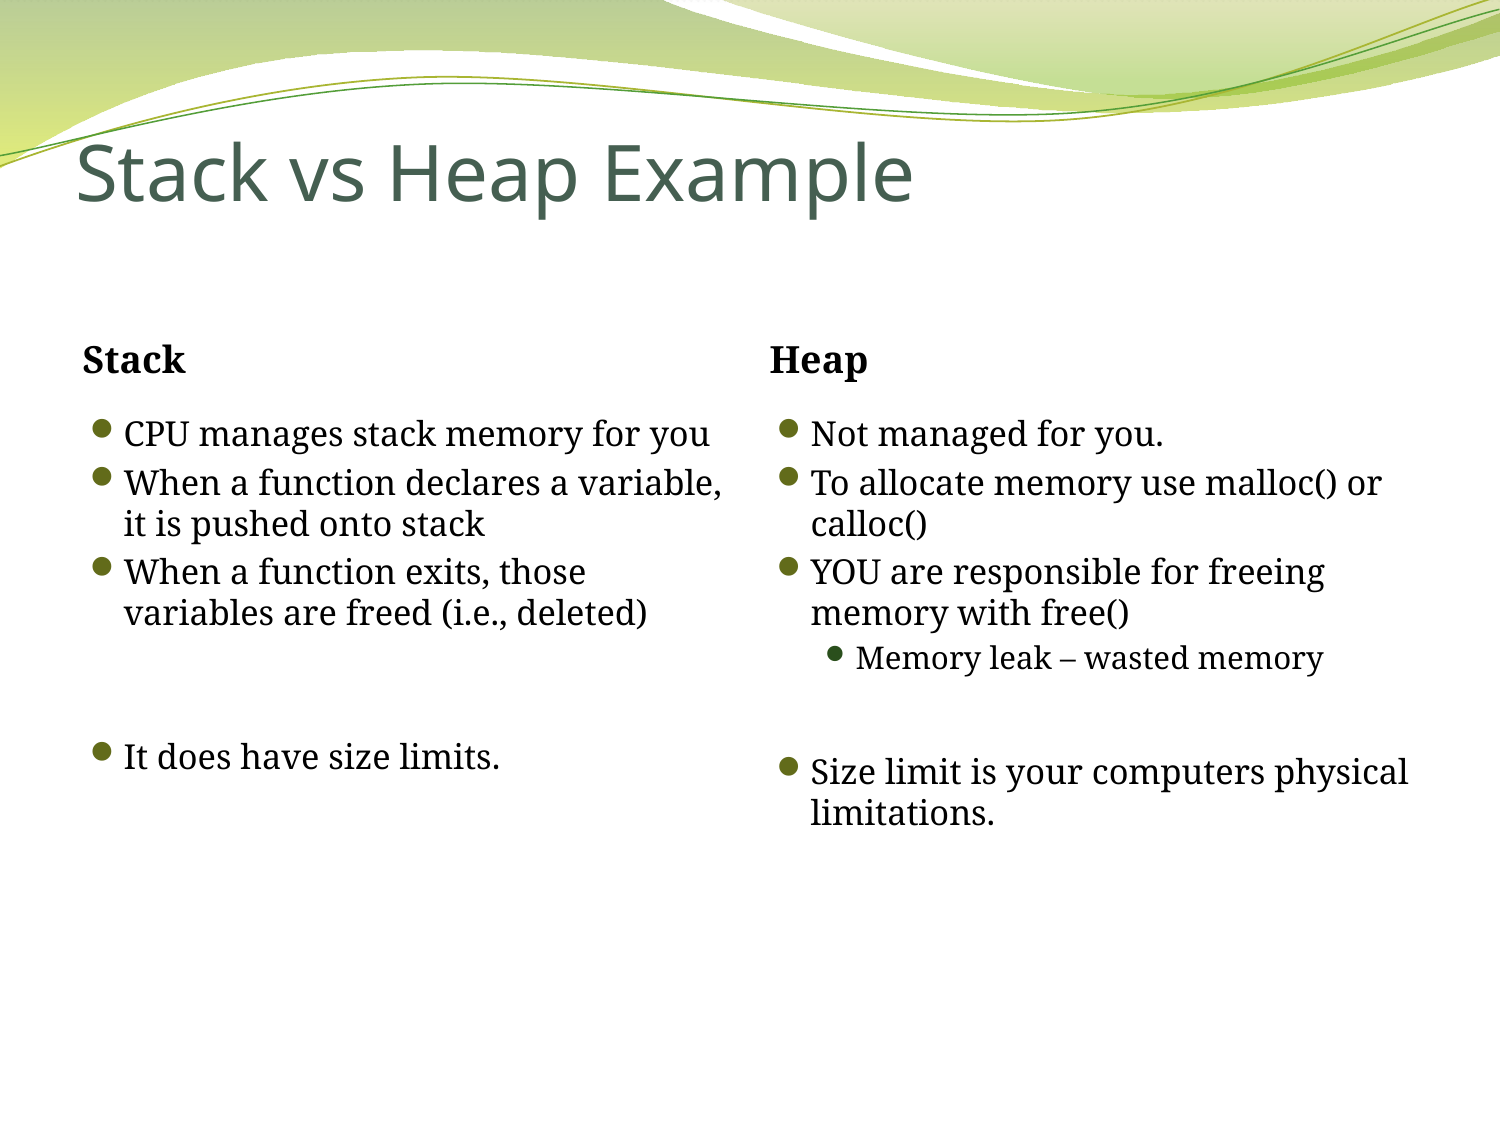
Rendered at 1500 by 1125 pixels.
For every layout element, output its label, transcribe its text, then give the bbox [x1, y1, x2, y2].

list CPU manages stack memory for you When a function declares a variable, it is pushed onto stack When a function exits, those variables are freed (i.e., deleted) It does have size limits. [75, 412, 738, 1044]
title Stack vs Heap Example [75, 115, 1425, 303]
list Stack [75, 304, 738, 412]
list Heap [761, 305, 1425, 412]
list Not managed for you. To allocate memory use malloc() or calloc() YOU are responsible for freeing memory with free() Memory leak – wasted memory Size limit is your computers physical limitations. [761, 412, 1425, 1044]
